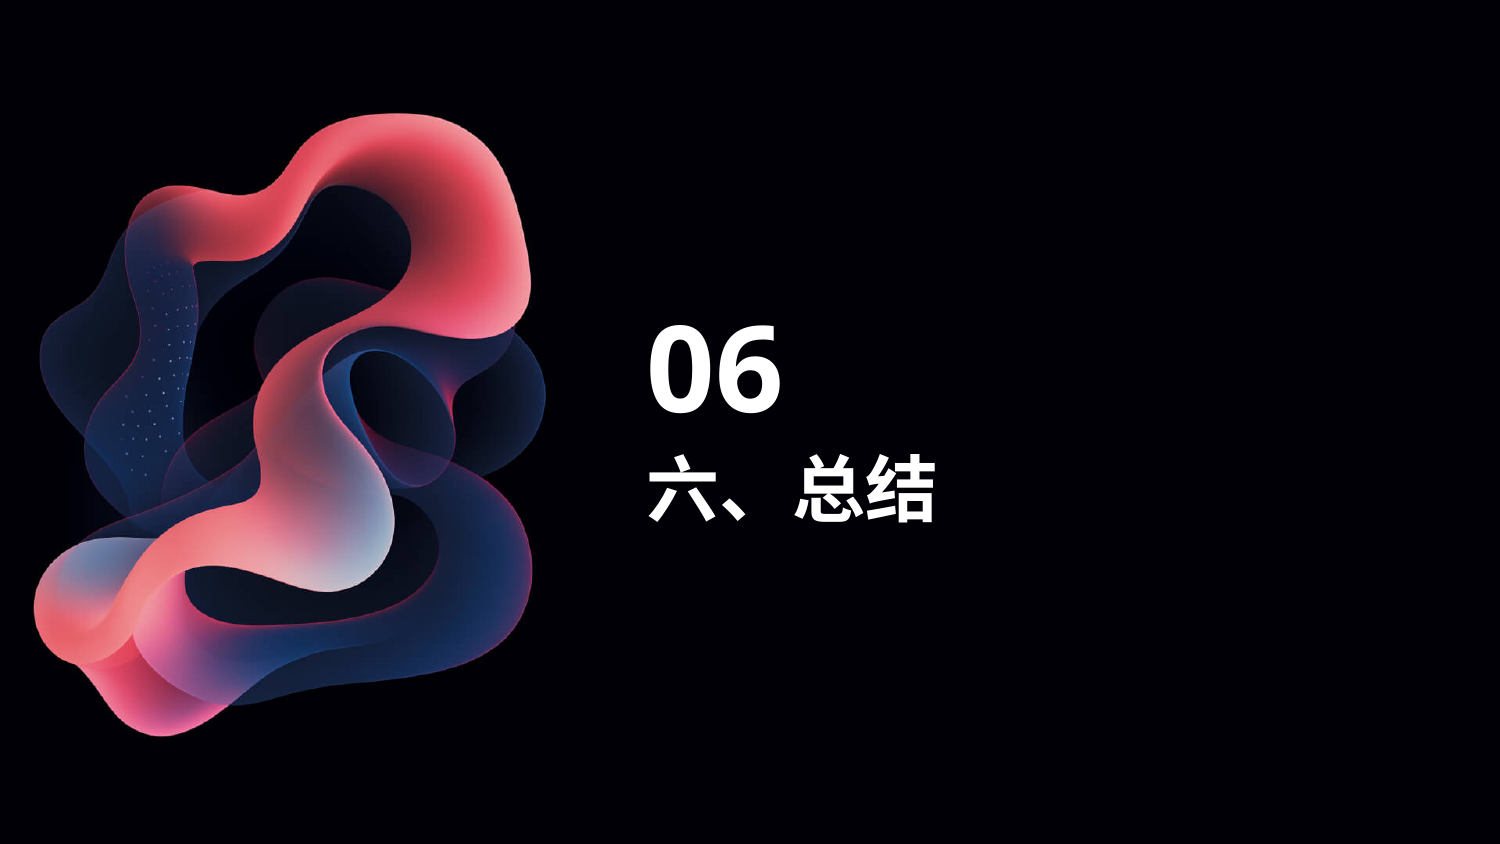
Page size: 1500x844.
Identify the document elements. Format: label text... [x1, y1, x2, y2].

text_box 六、总结 [632, 435, 1469, 582]
picture [0, 0, 1500, 844]
text_box 06 [632, 262, 871, 435]
